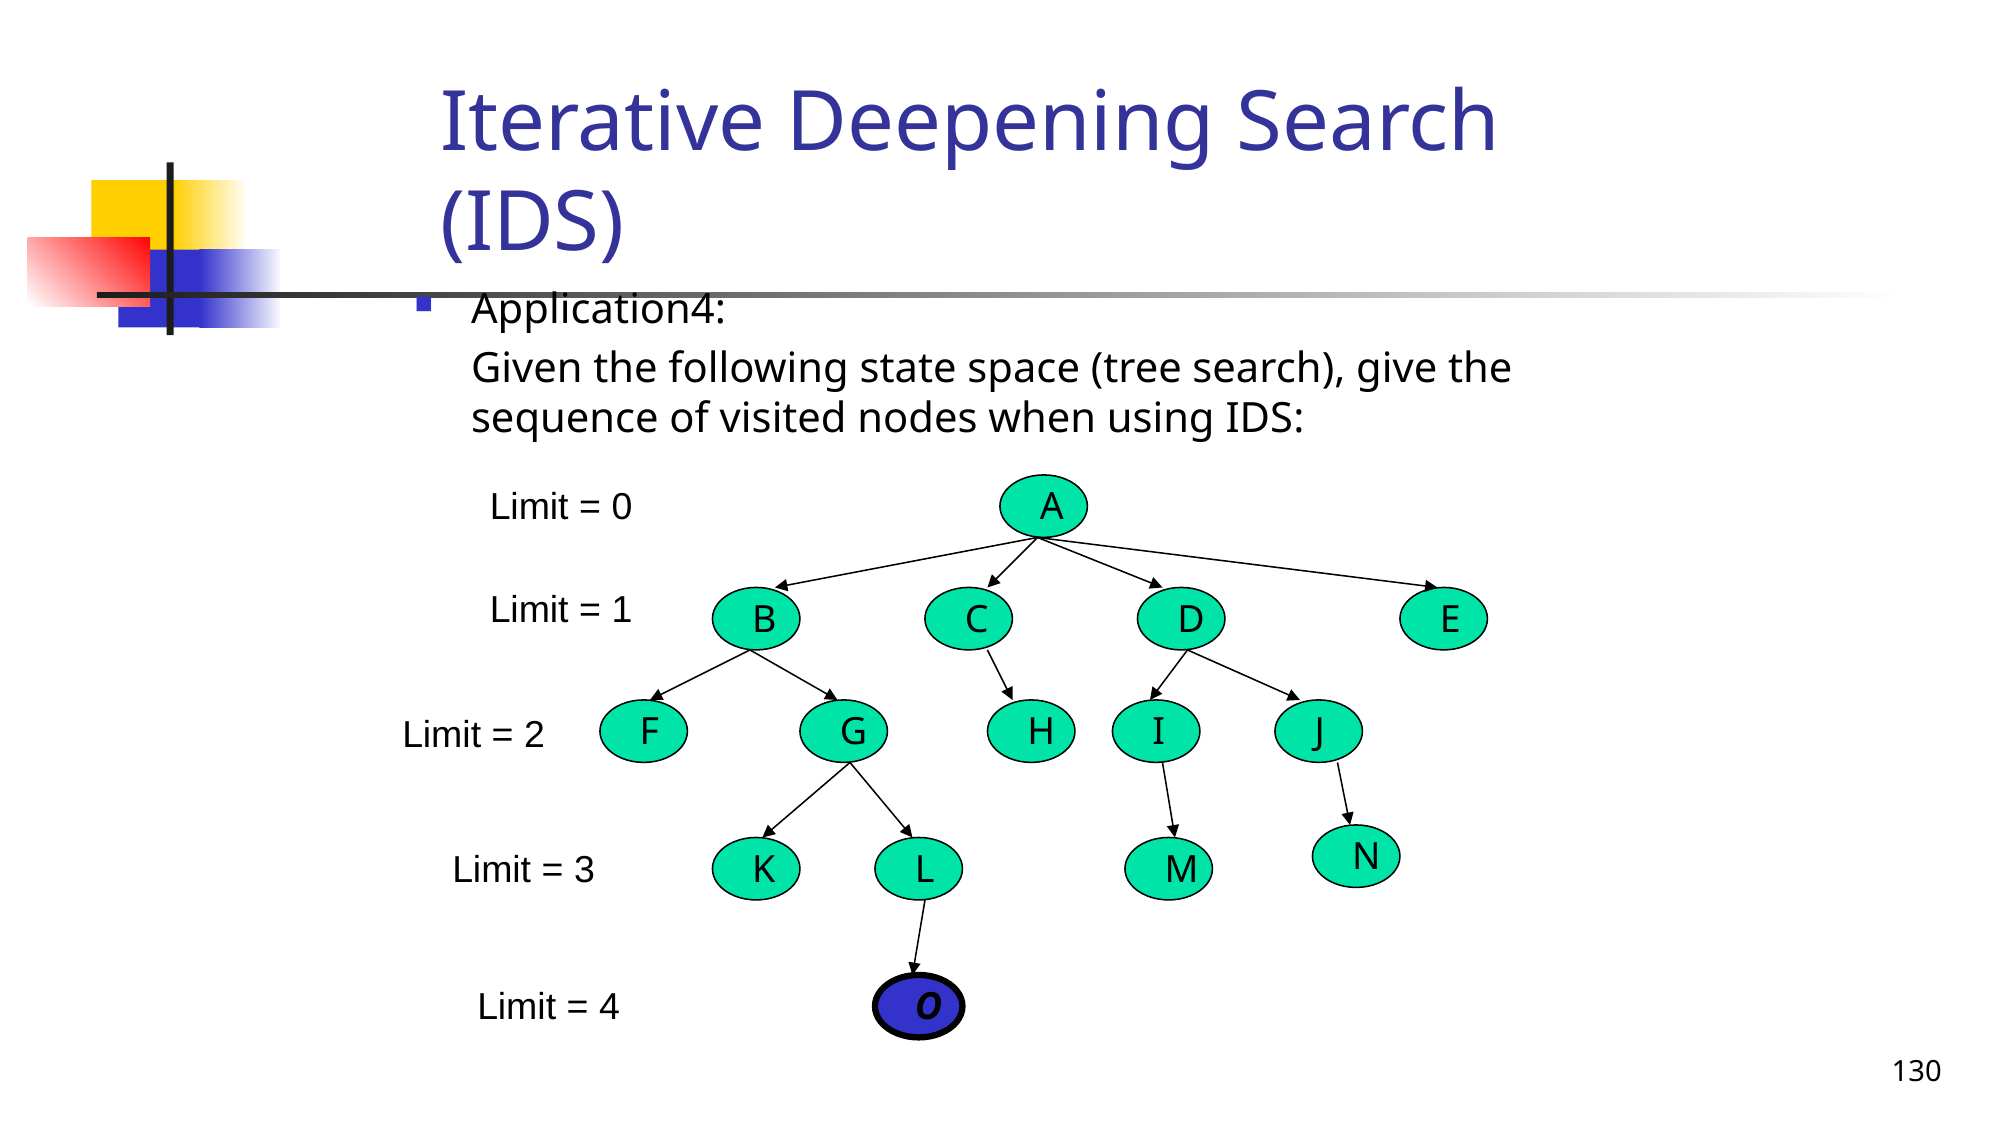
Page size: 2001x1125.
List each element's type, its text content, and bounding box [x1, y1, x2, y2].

text_box Limit = 1 [474, 577, 599, 637]
text_box Limit = 3 [437, 837, 599, 898]
text_box Application4: Given the following state space (tree search), give the sequence of visited nodes when using IDS: [399, 274, 1675, 413]
title Iterative Deepening Search (IDS) [425, 87, 1700, 275]
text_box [599, 474, 1488, 1038]
text_box Limit = 4 [462, 974, 599, 1035]
slide_number 130 [1540, 1024, 1957, 1100]
text_box Limit = 0 [474, 474, 599, 535]
text_box Limit = 2 [387, 702, 588, 762]
